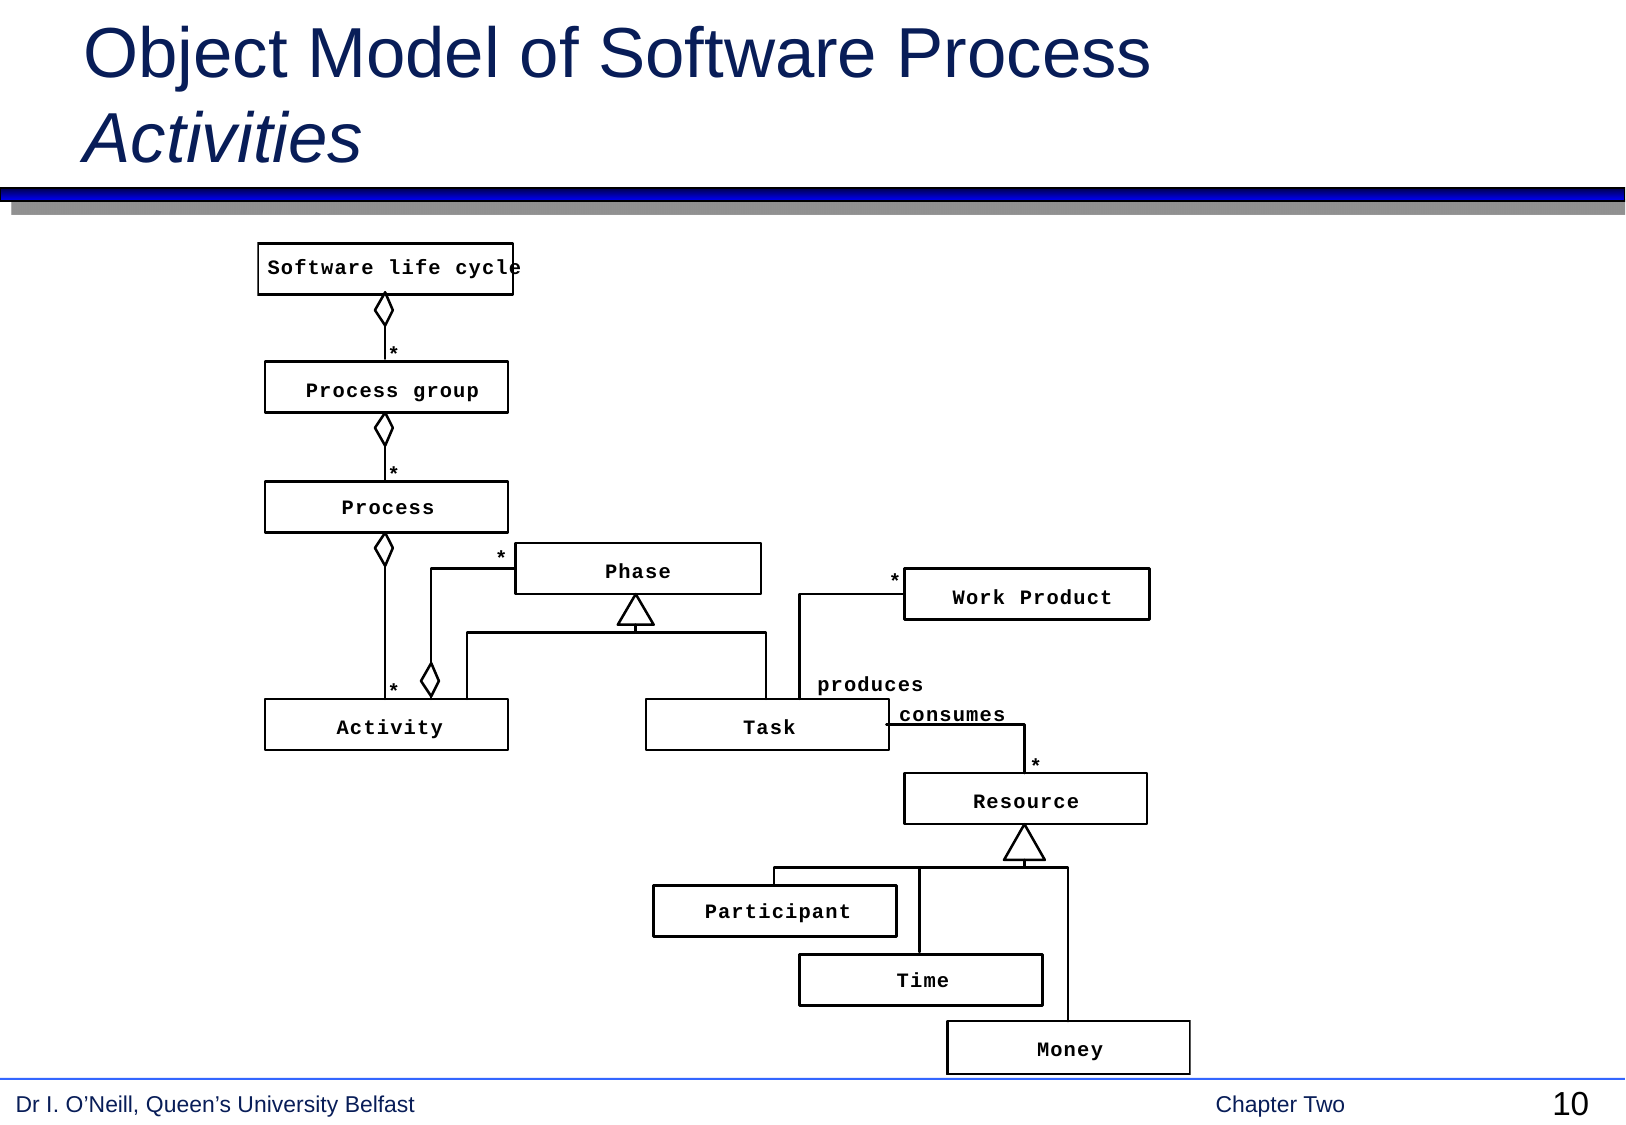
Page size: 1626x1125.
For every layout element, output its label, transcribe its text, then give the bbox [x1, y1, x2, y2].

title Object Model of Software Process Activities [67, 65, 1456, 185]
picture [256, 240, 1191, 1075]
